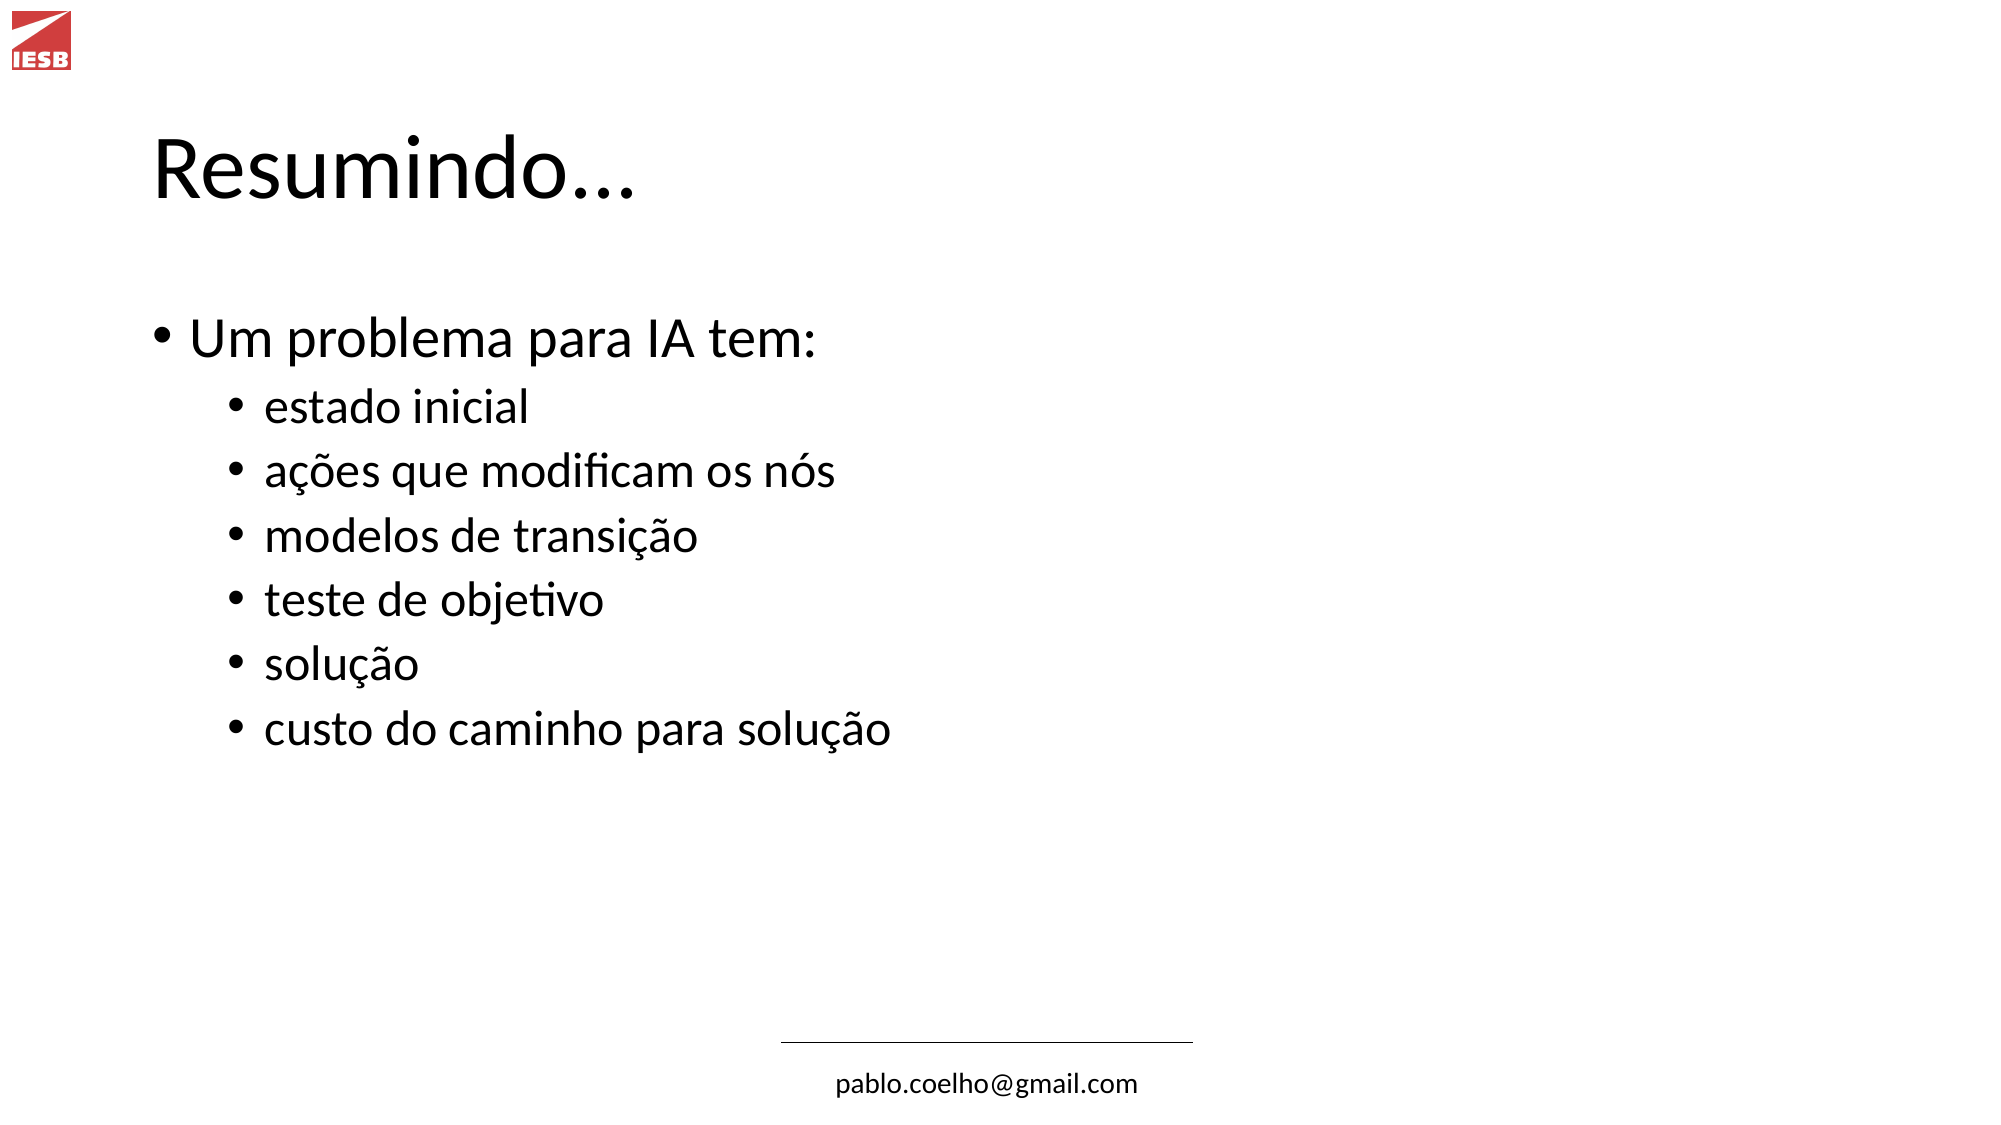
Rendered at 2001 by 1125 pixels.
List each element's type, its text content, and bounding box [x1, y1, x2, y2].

title Resumindo... [137, 59, 1863, 278]
list Um problema para IA tem: estado inicial ações que modificam os nós modelos de transição teste de objetivo solução custo do caminho para solução [137, 299, 1863, 1014]
picture [12, 11, 71, 70]
